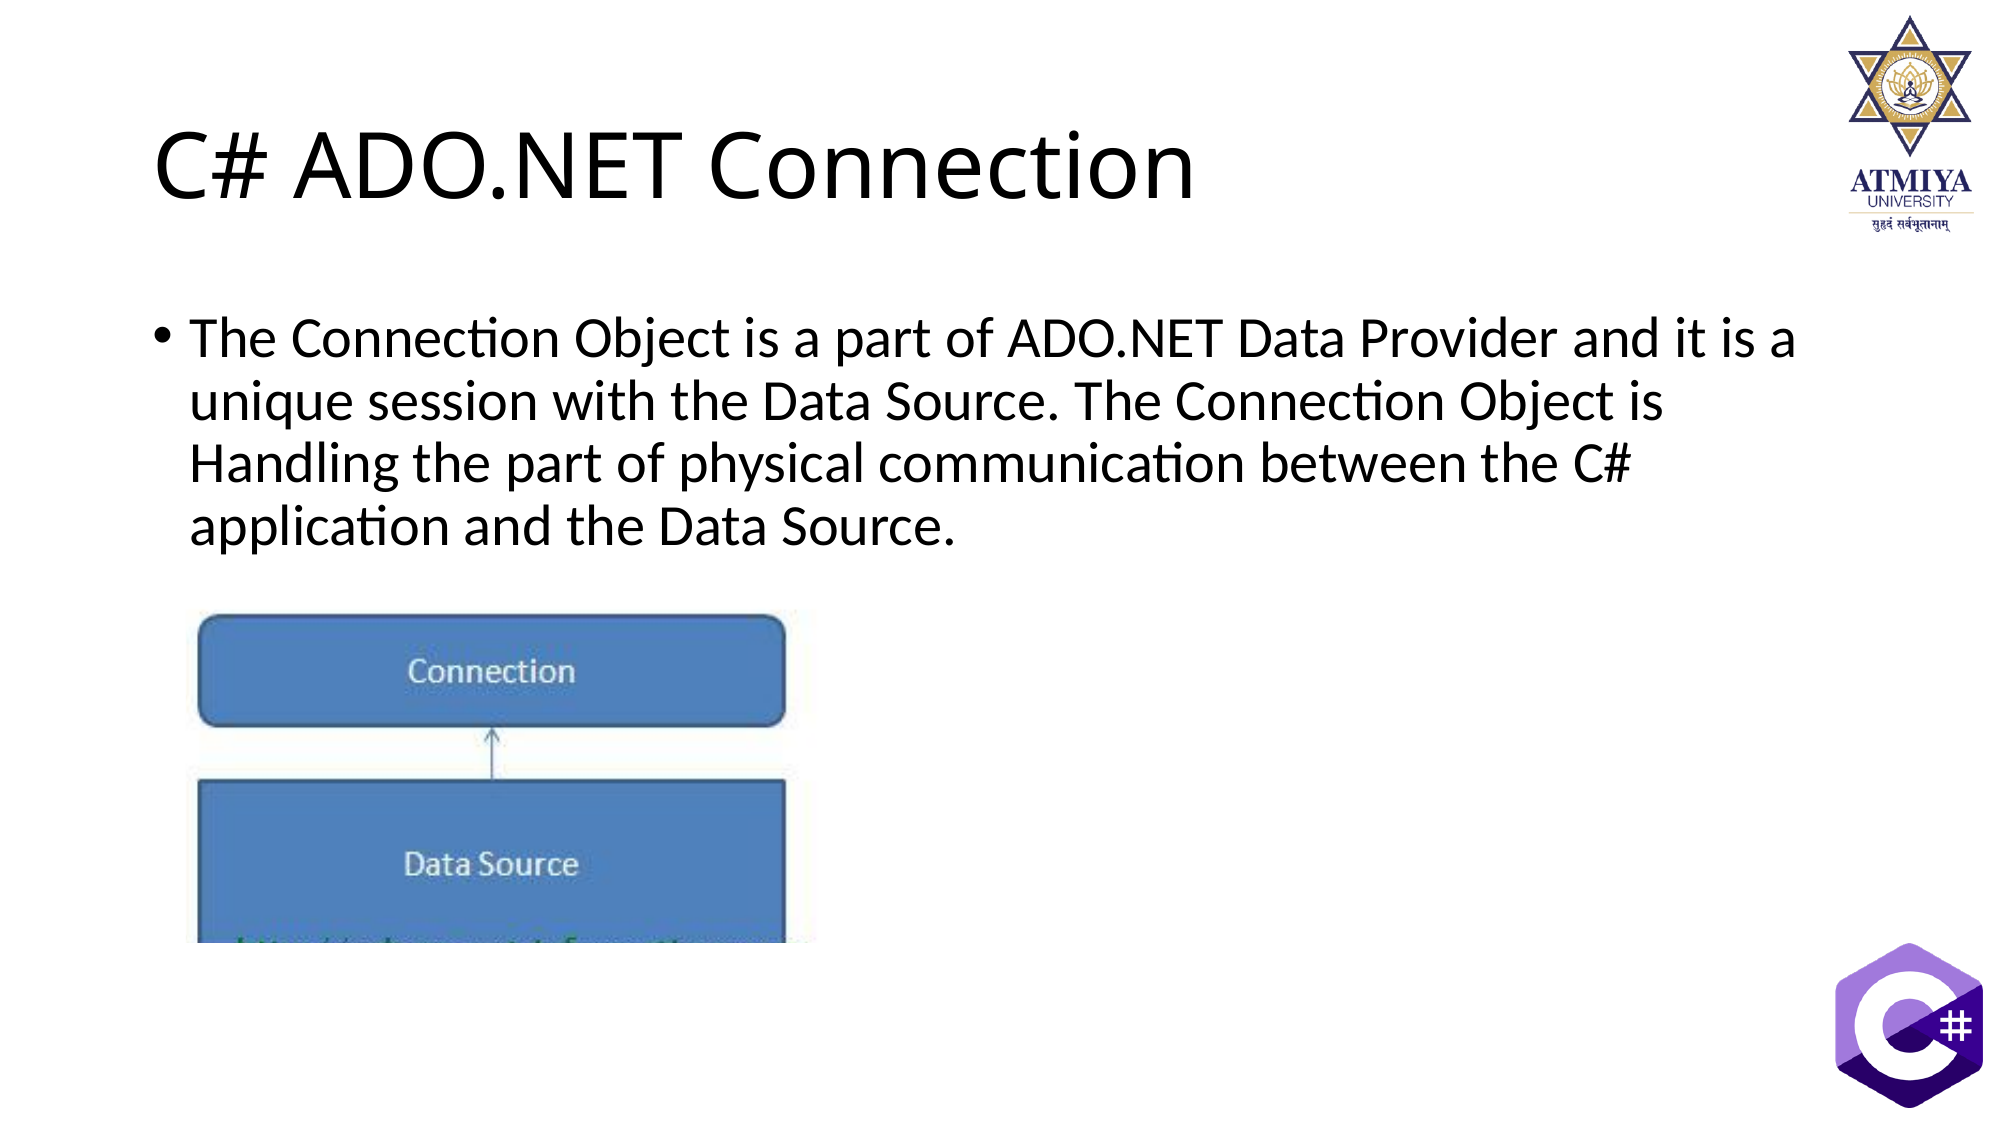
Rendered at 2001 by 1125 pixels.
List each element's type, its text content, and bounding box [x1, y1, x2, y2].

title C# ADO.NET Connection [137, 59, 1863, 278]
picture [185, 524, 844, 943]
picture [1835, 15, 1985, 235]
list The Connection Object is a part of ADO.NET Data Provider and it is a unique session with the Data Source. The Connection Object is Handling the part of physical communication between the C# application and the Data Source. [137, 299, 1836, 1108]
picture [1835, 943, 1983, 1108]
